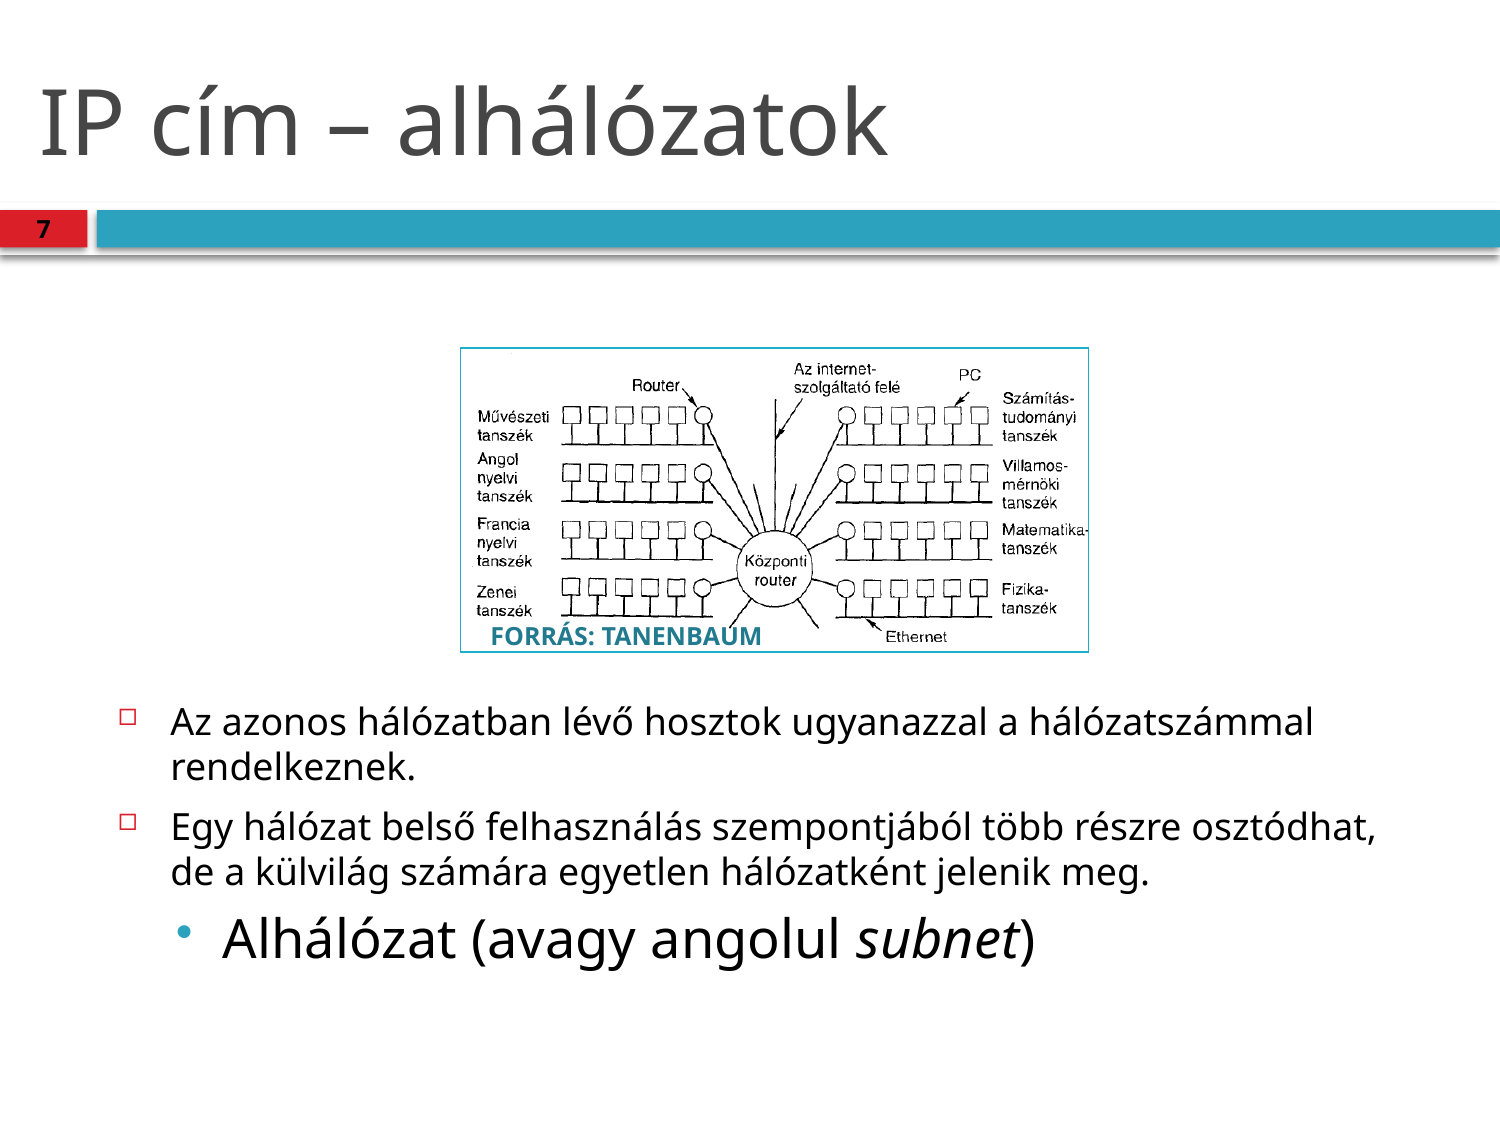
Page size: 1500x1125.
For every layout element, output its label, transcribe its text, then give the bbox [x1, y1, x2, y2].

title IP cím – alhálózatok [24, 37, 1475, 200]
picture [461, 348, 1088, 652]
list Az azonos hálózatban lévő hosztok ugyanazzal a hálózatszámmal rendelkeznek. Egy hálózat belső felhasználás szempontjából több részre osztódhat, de a külvilág számára egyetlen hálózatként jelenik meg. Alhálózat (avagy angolul subnet) [103, 690, 1446, 938]
slide_number 7 [0, 206, 88, 257]
